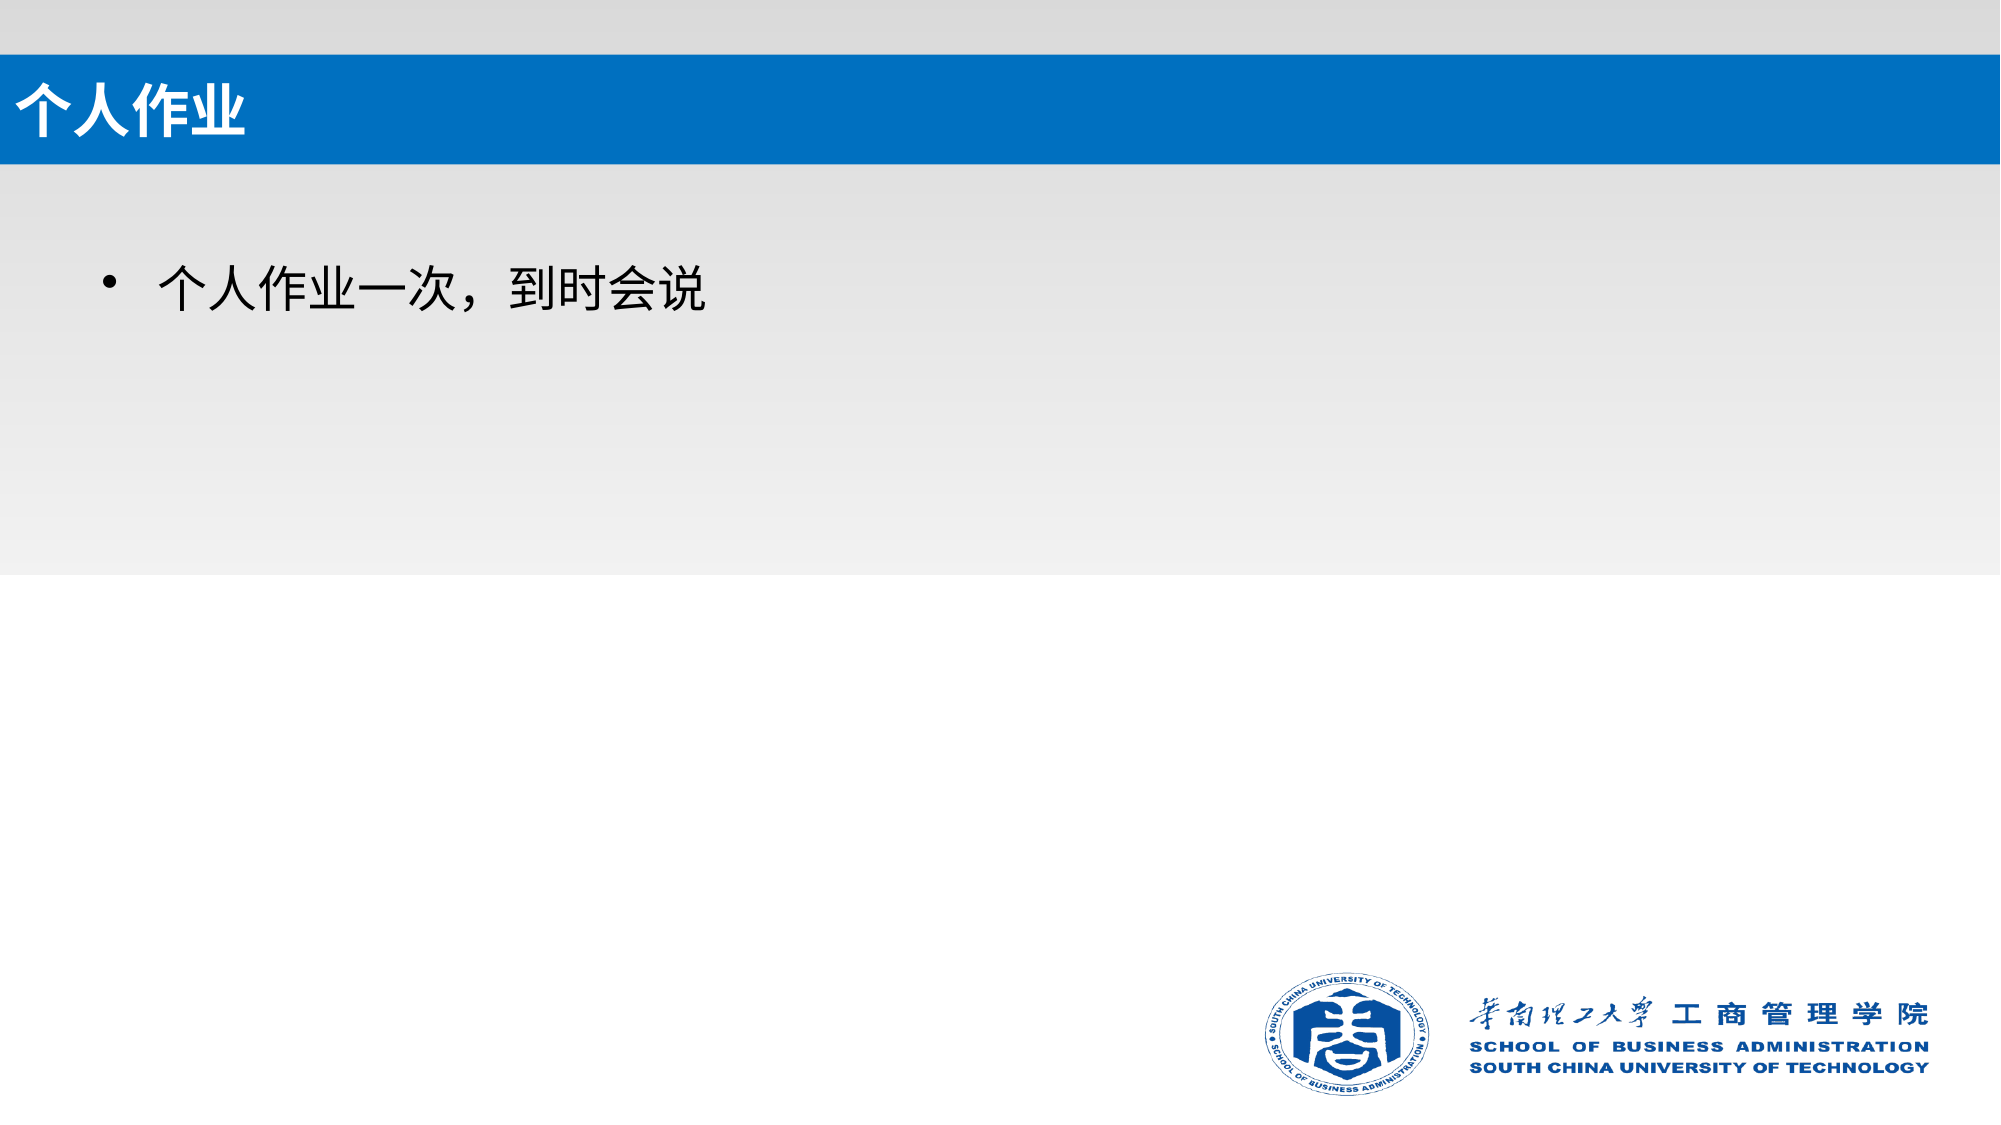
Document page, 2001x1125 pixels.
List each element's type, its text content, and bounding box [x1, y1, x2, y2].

title 个人作业 [0, 54, 2000, 165]
list 个人作业一次，到时会说 [86, 219, 1898, 1006]
picture [1241, 941, 1961, 1125]
